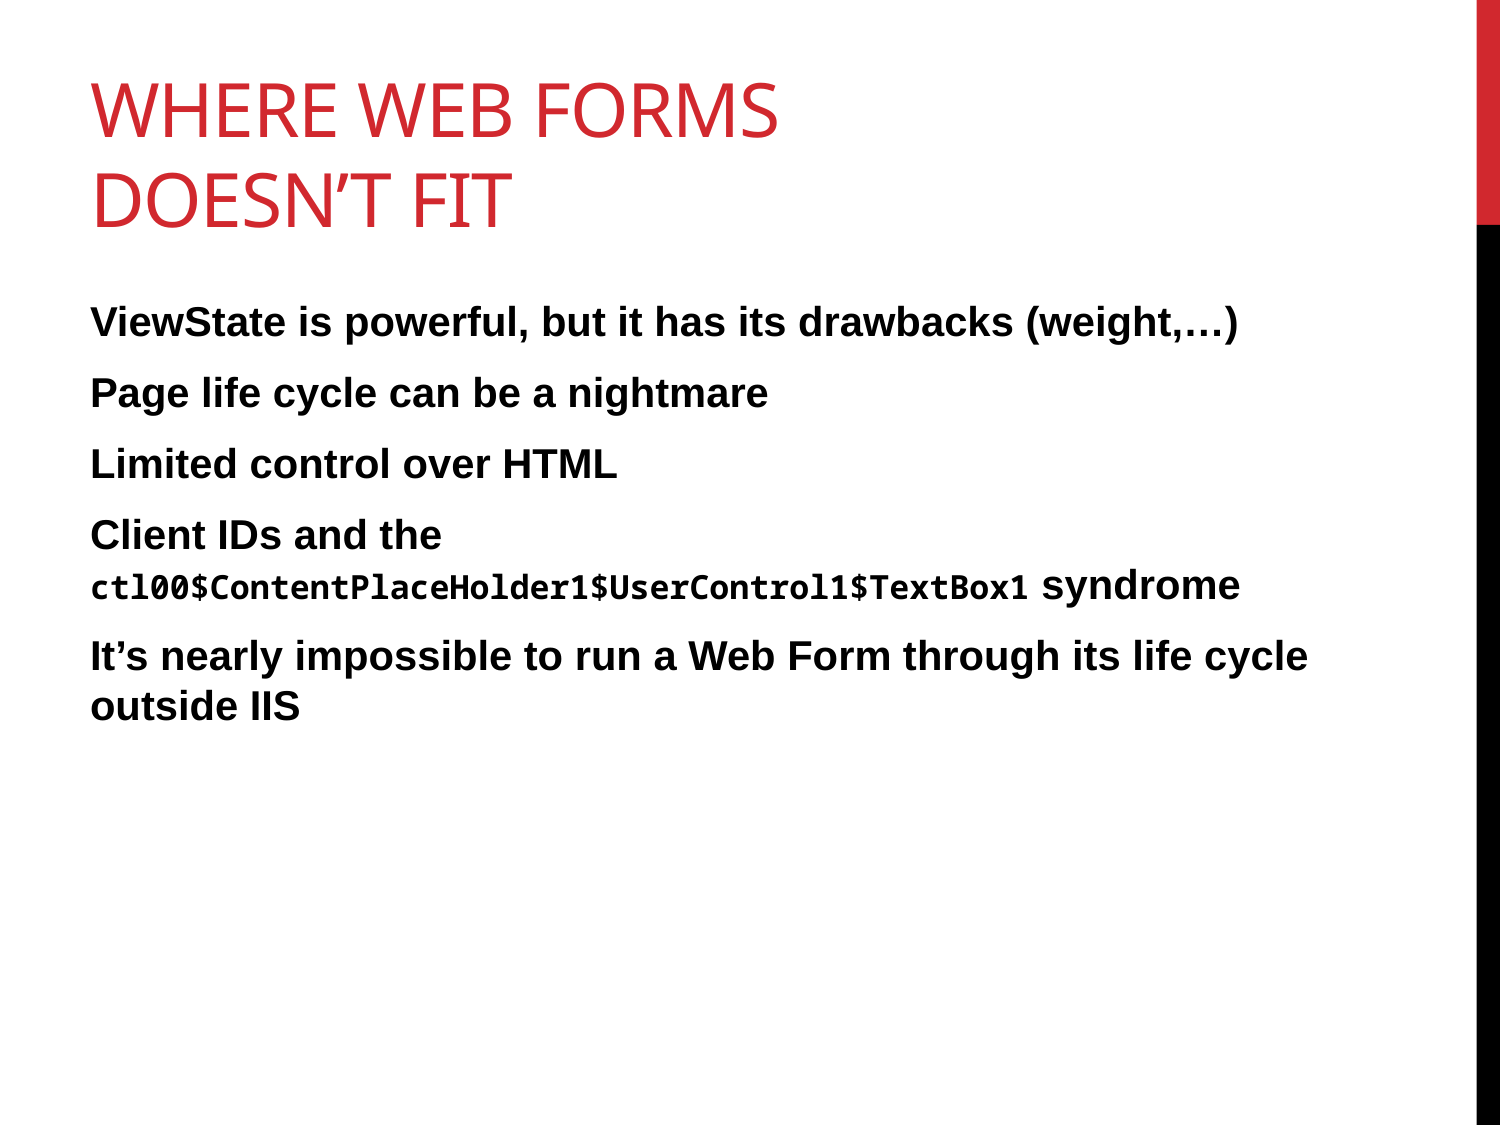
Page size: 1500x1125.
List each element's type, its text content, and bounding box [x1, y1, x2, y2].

list ViewState is powerful, but it has its drawbacks (weight,…) Page life cycle can be a nightmare Limited control over HTML Client IDs and the ctl00$ContentPlaceHolder1$UserControl1$TextBox1 syndrome It’s nearly impossible to run a Web Form through its life cycle outside IIS [75, 287, 1325, 1005]
title Where web forms doesn’t fit [75, 25, 1025, 250]
